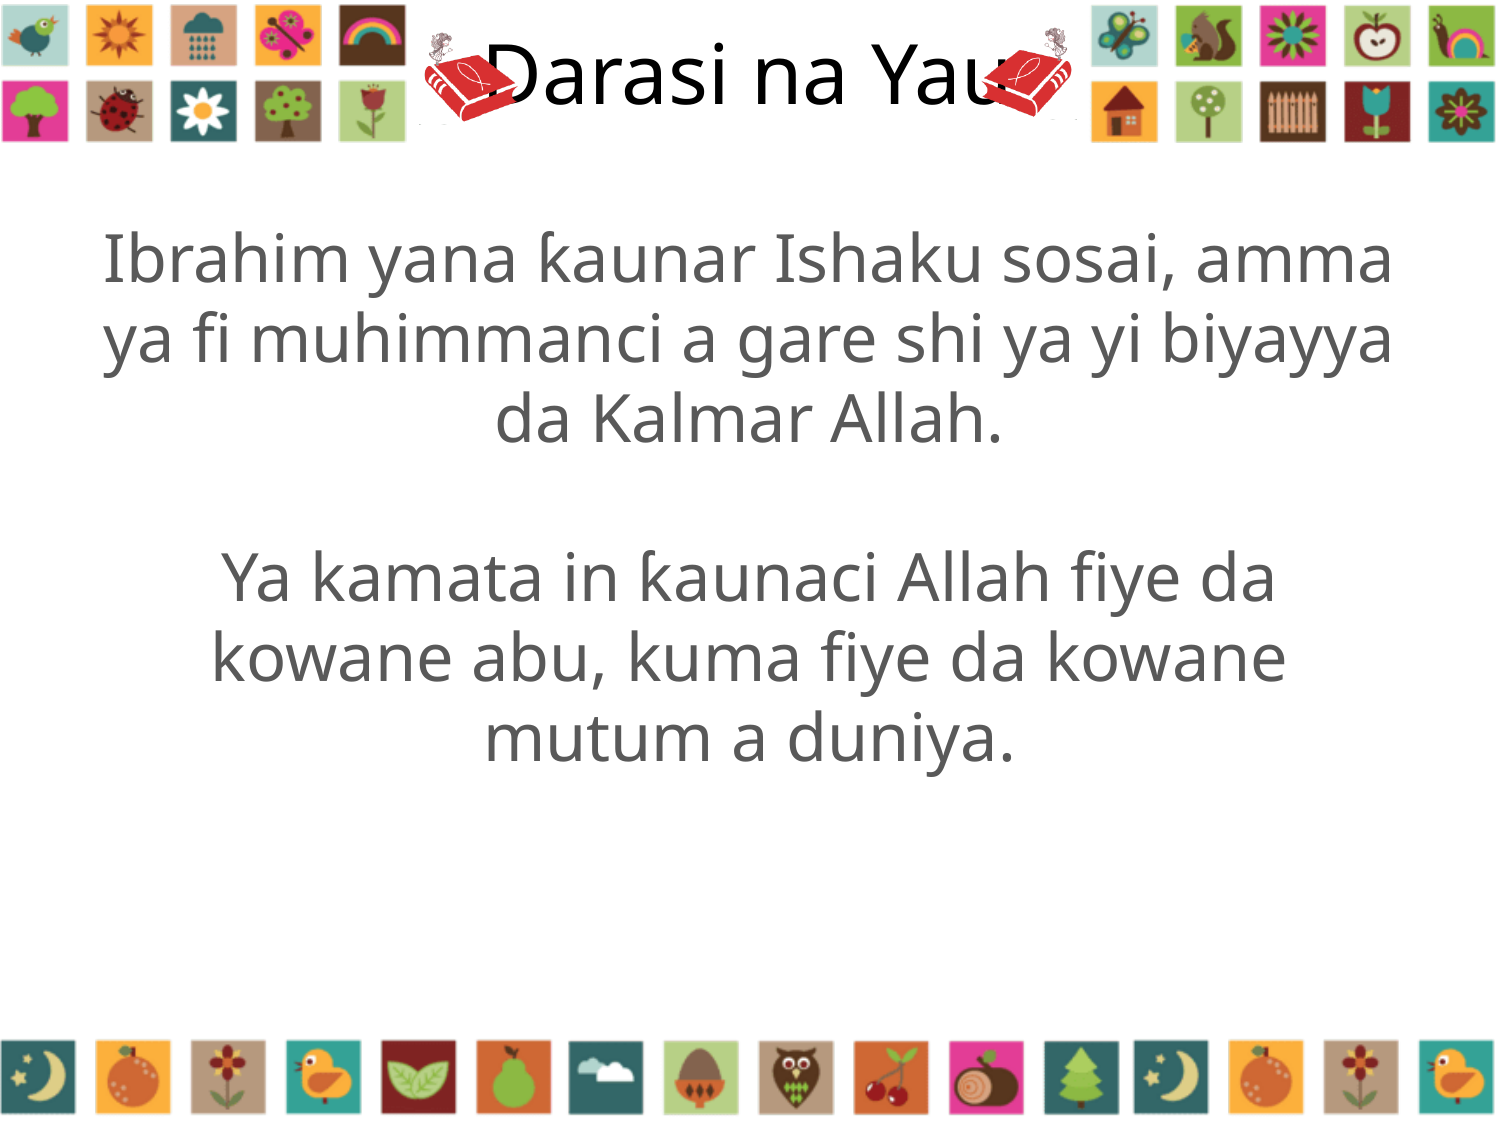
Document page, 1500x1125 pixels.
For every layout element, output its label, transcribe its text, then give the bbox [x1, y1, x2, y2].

text_box Darasi na Yau [425, 13, 1077, 129]
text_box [0, 1028, 1500, 1118]
picture [0, 3, 550, 150]
text_box Ibrahim yana ƙaunar Ishaku sosai, amma ya fi muhimmanci a gare shi ya yi biyayya da Kalmar Allah. Ya kamata in ƙaunaci Allah fiye da kowane abu, kuma fiye da kowane mutum a duniya. [76, 208, 1424, 863]
picture [950, 3, 1500, 150]
